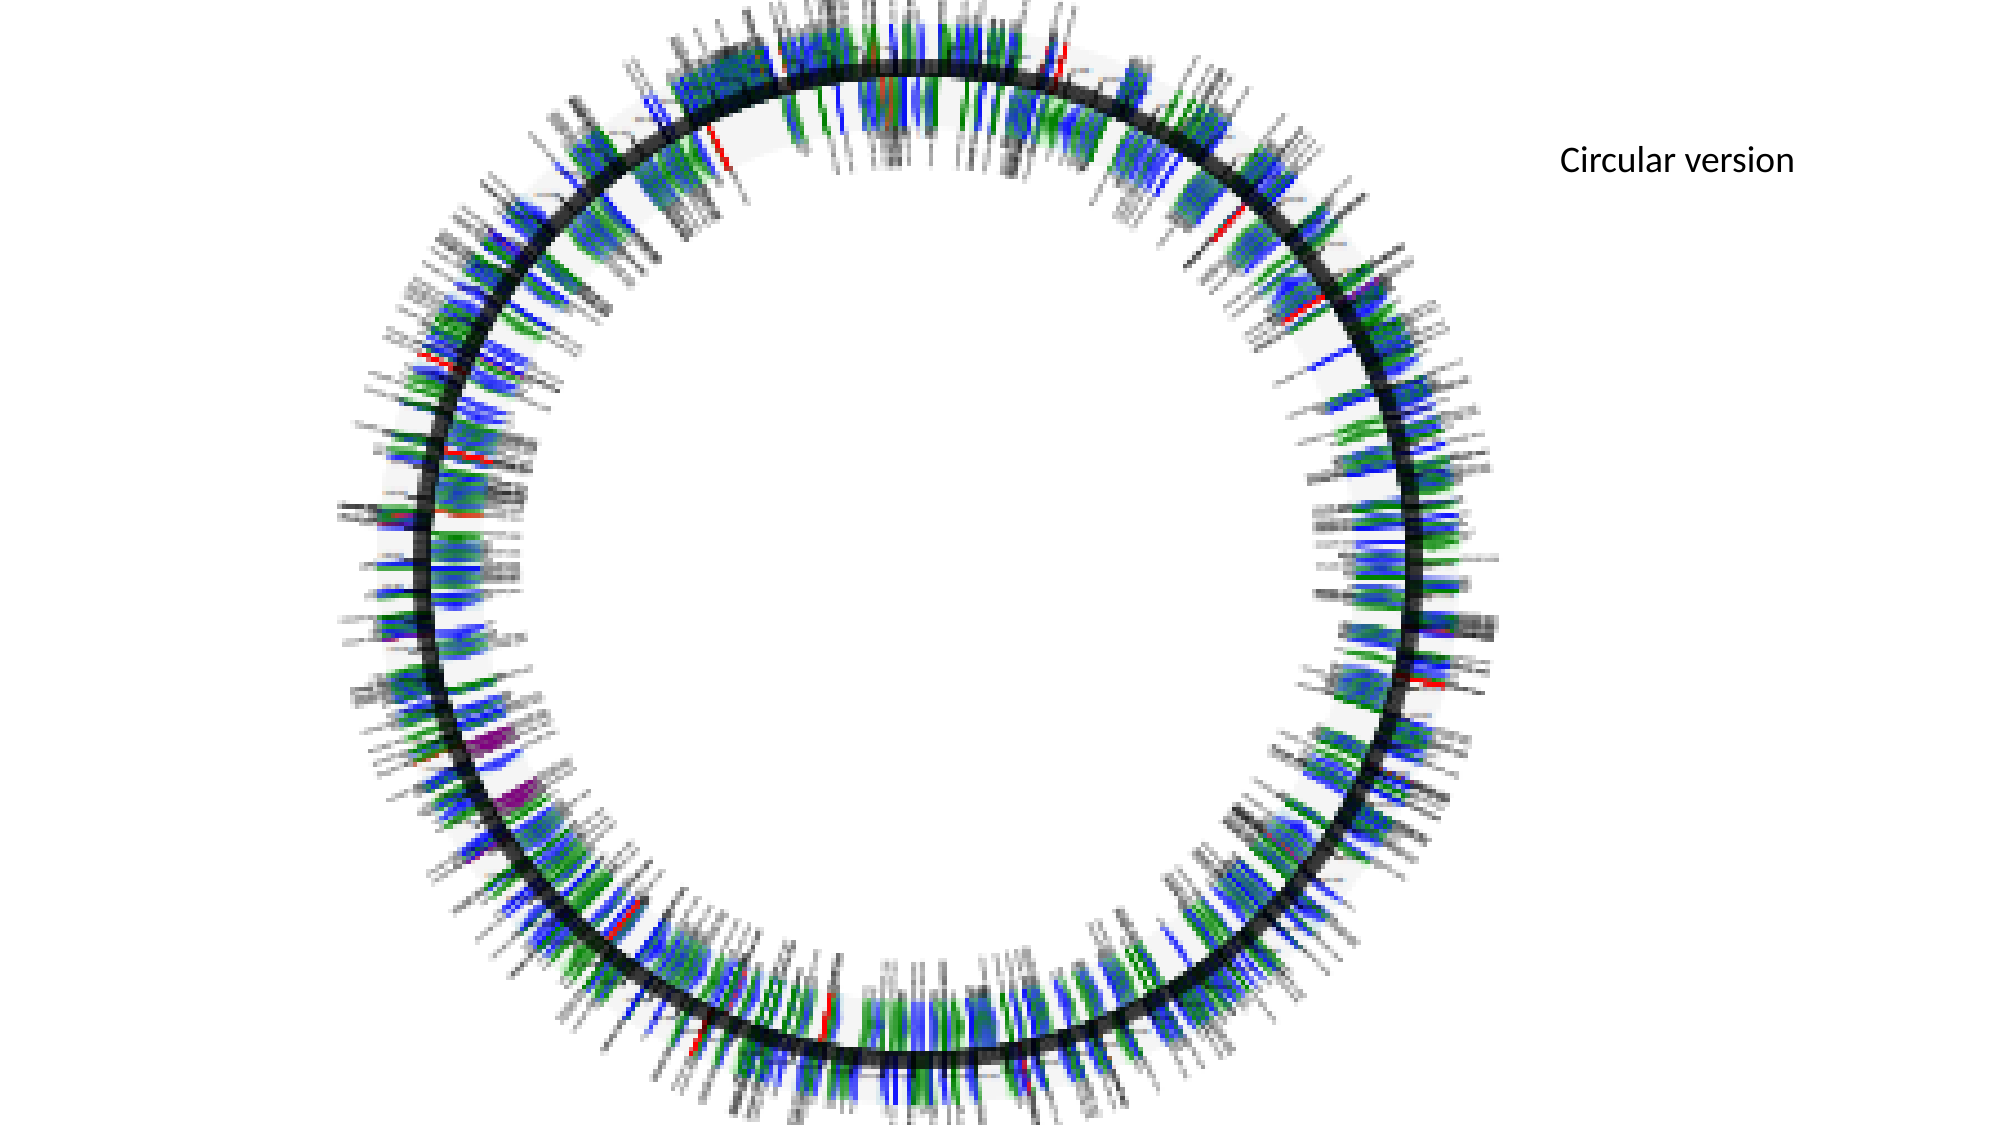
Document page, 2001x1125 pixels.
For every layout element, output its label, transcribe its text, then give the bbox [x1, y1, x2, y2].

text_box Circular version [1545, 127, 1872, 188]
picture [302, 0, 1517, 1125]
